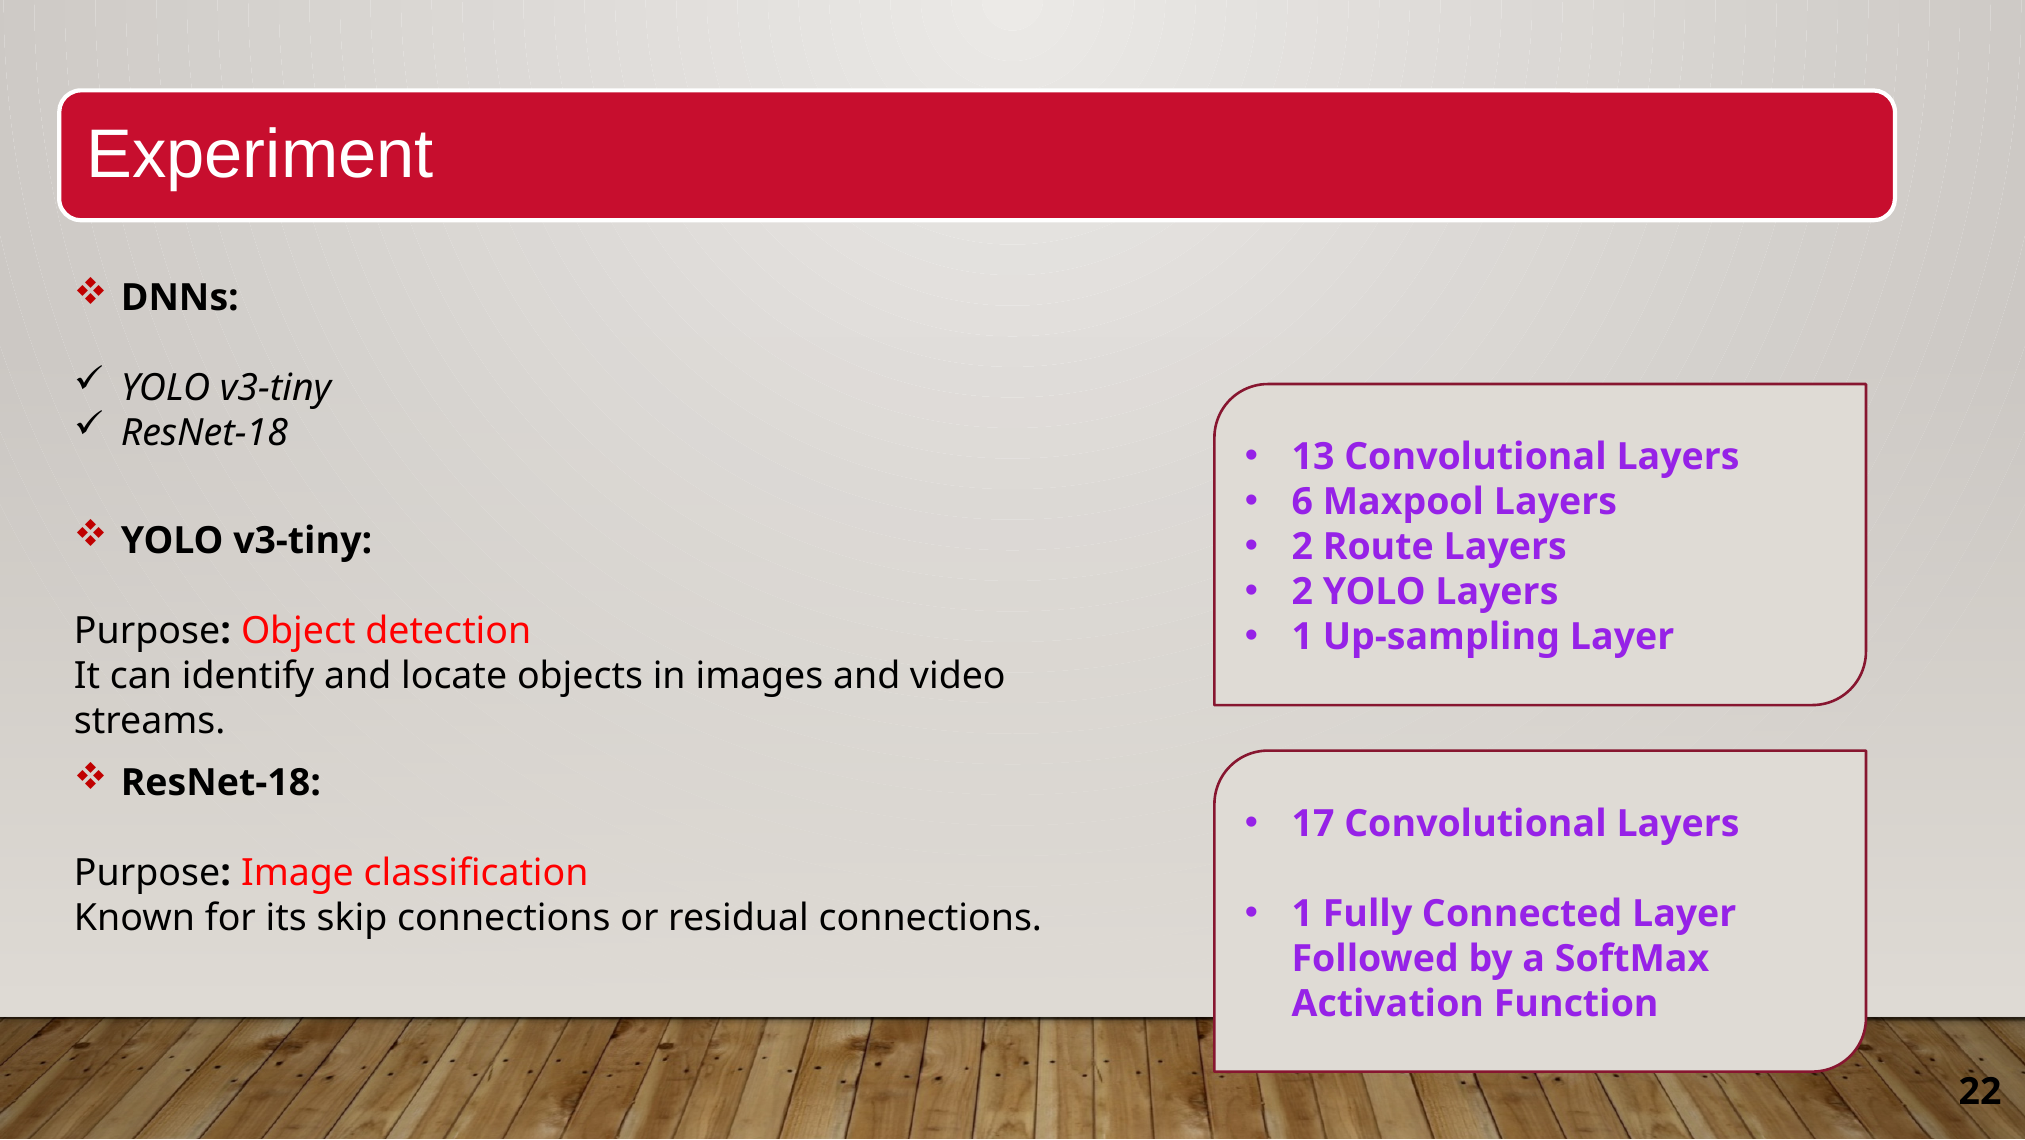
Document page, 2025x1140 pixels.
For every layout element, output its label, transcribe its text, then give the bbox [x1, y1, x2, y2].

picture [0, 1017, 2025, 1139]
text_box 17 Convolutional Layers 1 Fully Connected Layer Followed by a SoftMax Activation Function [1213, 749, 1868, 1073]
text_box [58, 90, 1896, 221]
slide_number 22 [1894, 1051, 2017, 1139]
text_box ResNet-18: Purpose: Image classification Known for its skip connections or residual connections. [59, 750, 1161, 946]
text_box 13 Convolutional Layers 6 Maxpool Layers 2 Route Layers 2 YOLO Layers 1 Up-sampling Layer [1213, 382, 1868, 707]
text_box YOLO v3-tiny: Purpose: Object detection It can identify and locate objects in images and video streams. [59, 508, 1161, 748]
text_box DNNs: YOLO v3-tiny ResNet-18 [59, 265, 1921, 506]
